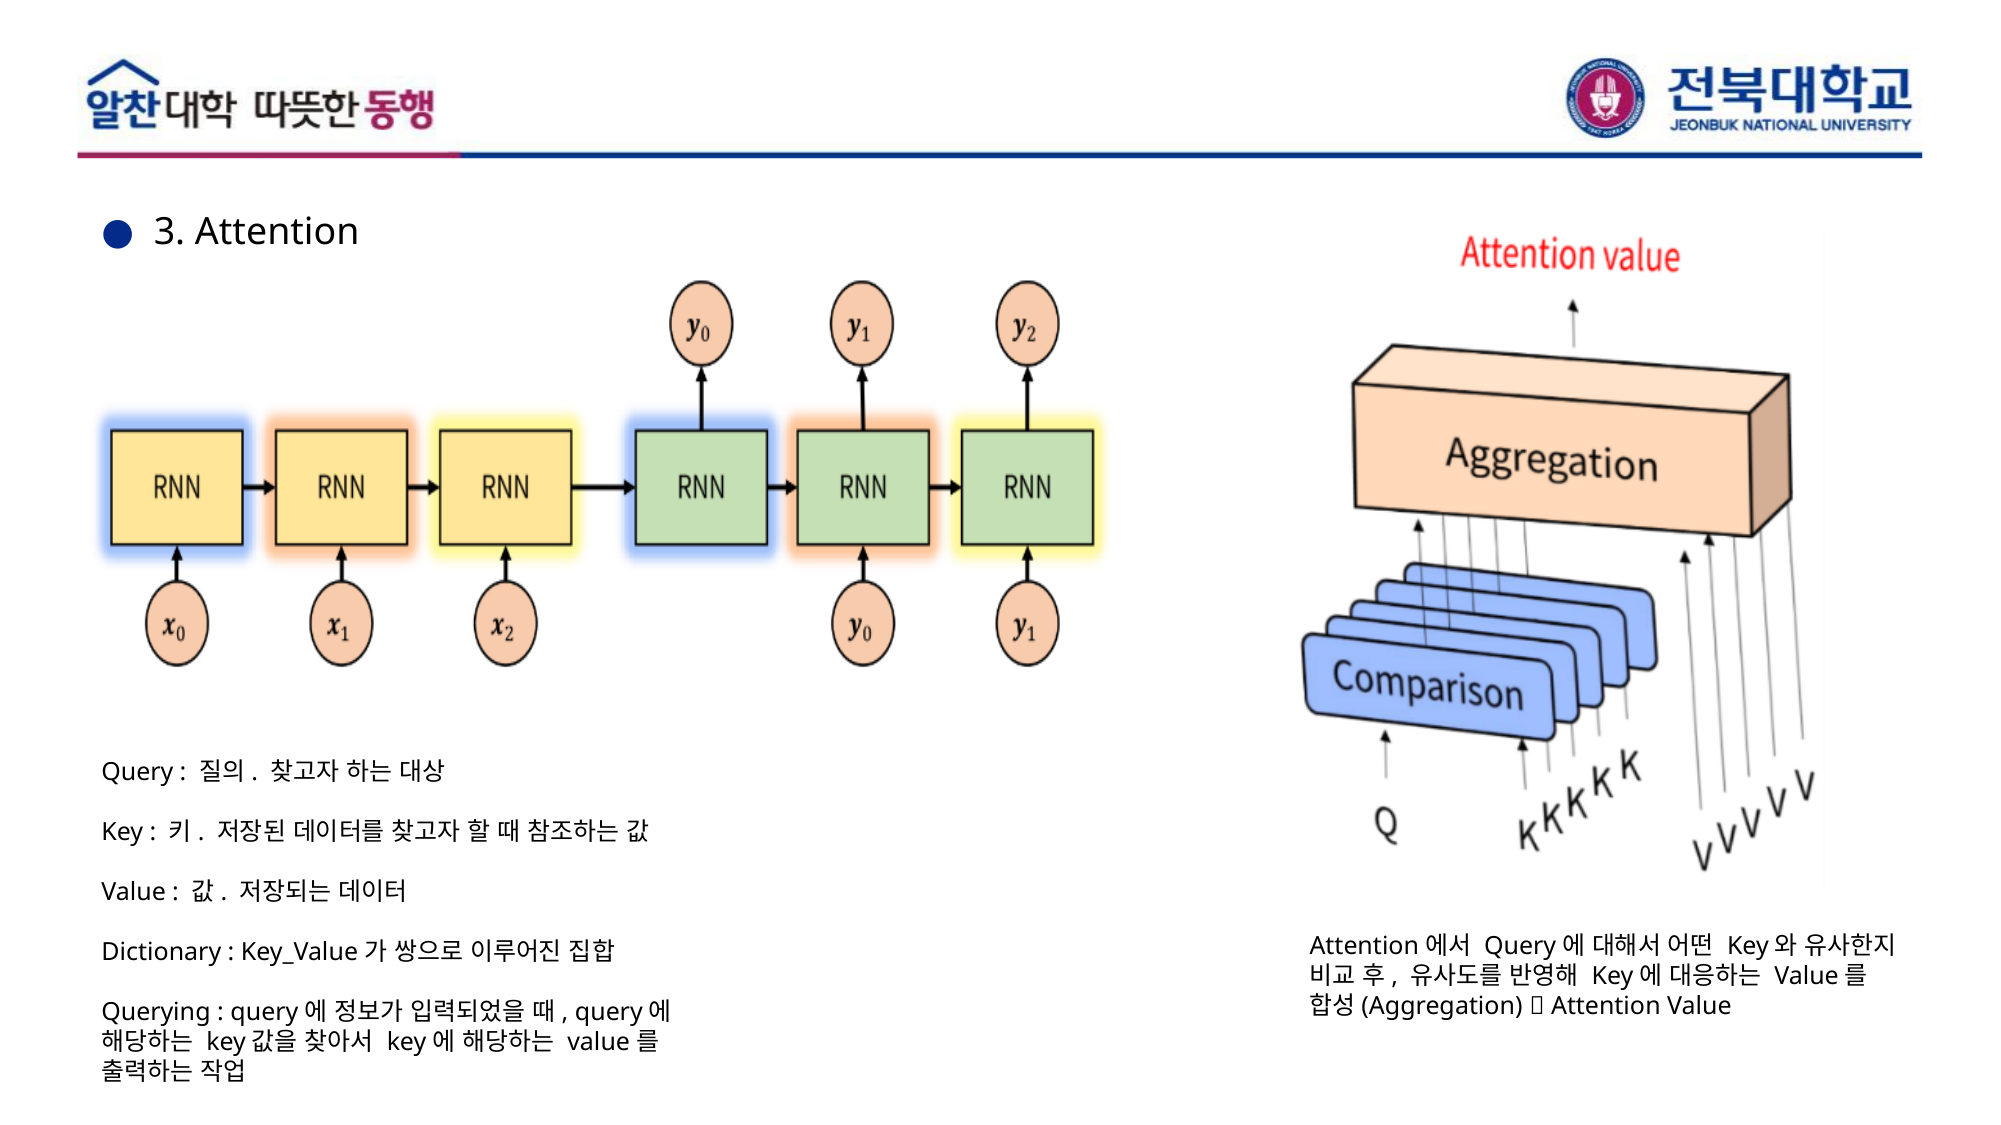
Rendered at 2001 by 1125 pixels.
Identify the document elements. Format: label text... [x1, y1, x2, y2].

text_box Attention에서 Query에 대해서 어떤 Key와 유사한지 비교 후, 유사도를 반영해 Key에 대응하는 Value를 합성(Aggregation)  Attention Value [1294, 922, 1914, 1027]
text_box Query : 질의. 찾고자 하는 대상 Key : 키. 저장된 데이터를 찾고자 할 때 참조하는 값 Value : 값. 저장되는 데이터 Dictionary : Key_Value가 쌍으로 이루어진 집합 Querying : query에 정보가 입력되었을 때, query에 해당하는 key값을 찾아서 key에 해당하는 value를 출력하는 작업 [86, 748, 706, 1093]
picture [1294, 229, 2000, 890]
text_box ● 3. Attention [86, 199, 600, 260]
picture [0, 0, 2000, 161]
picture [86, 260, 1119, 688]
